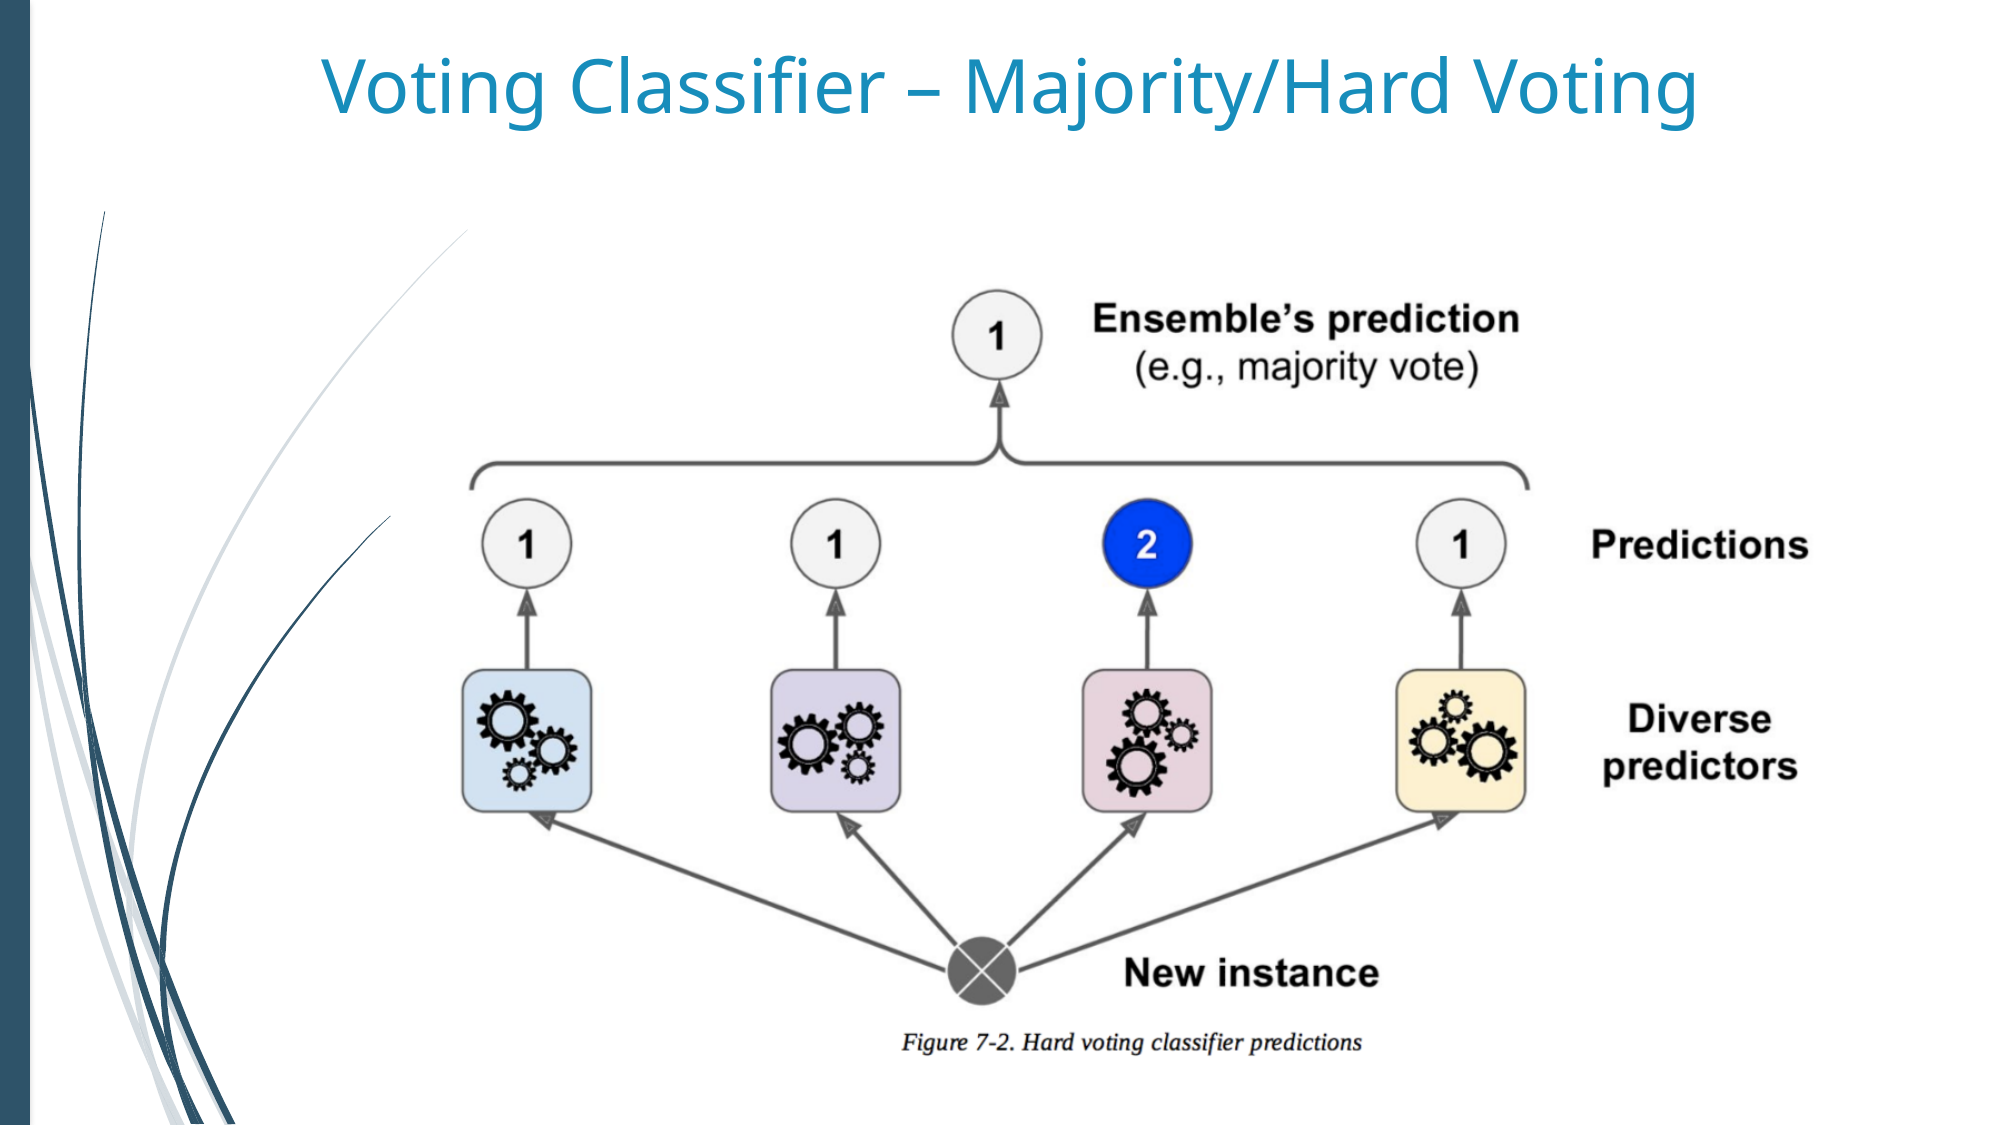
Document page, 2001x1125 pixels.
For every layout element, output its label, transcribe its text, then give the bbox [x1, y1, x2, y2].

picture [452, 264, 1818, 1075]
text_box Voting Classifier – Majority/Hard Voting [306, 30, 1769, 177]
